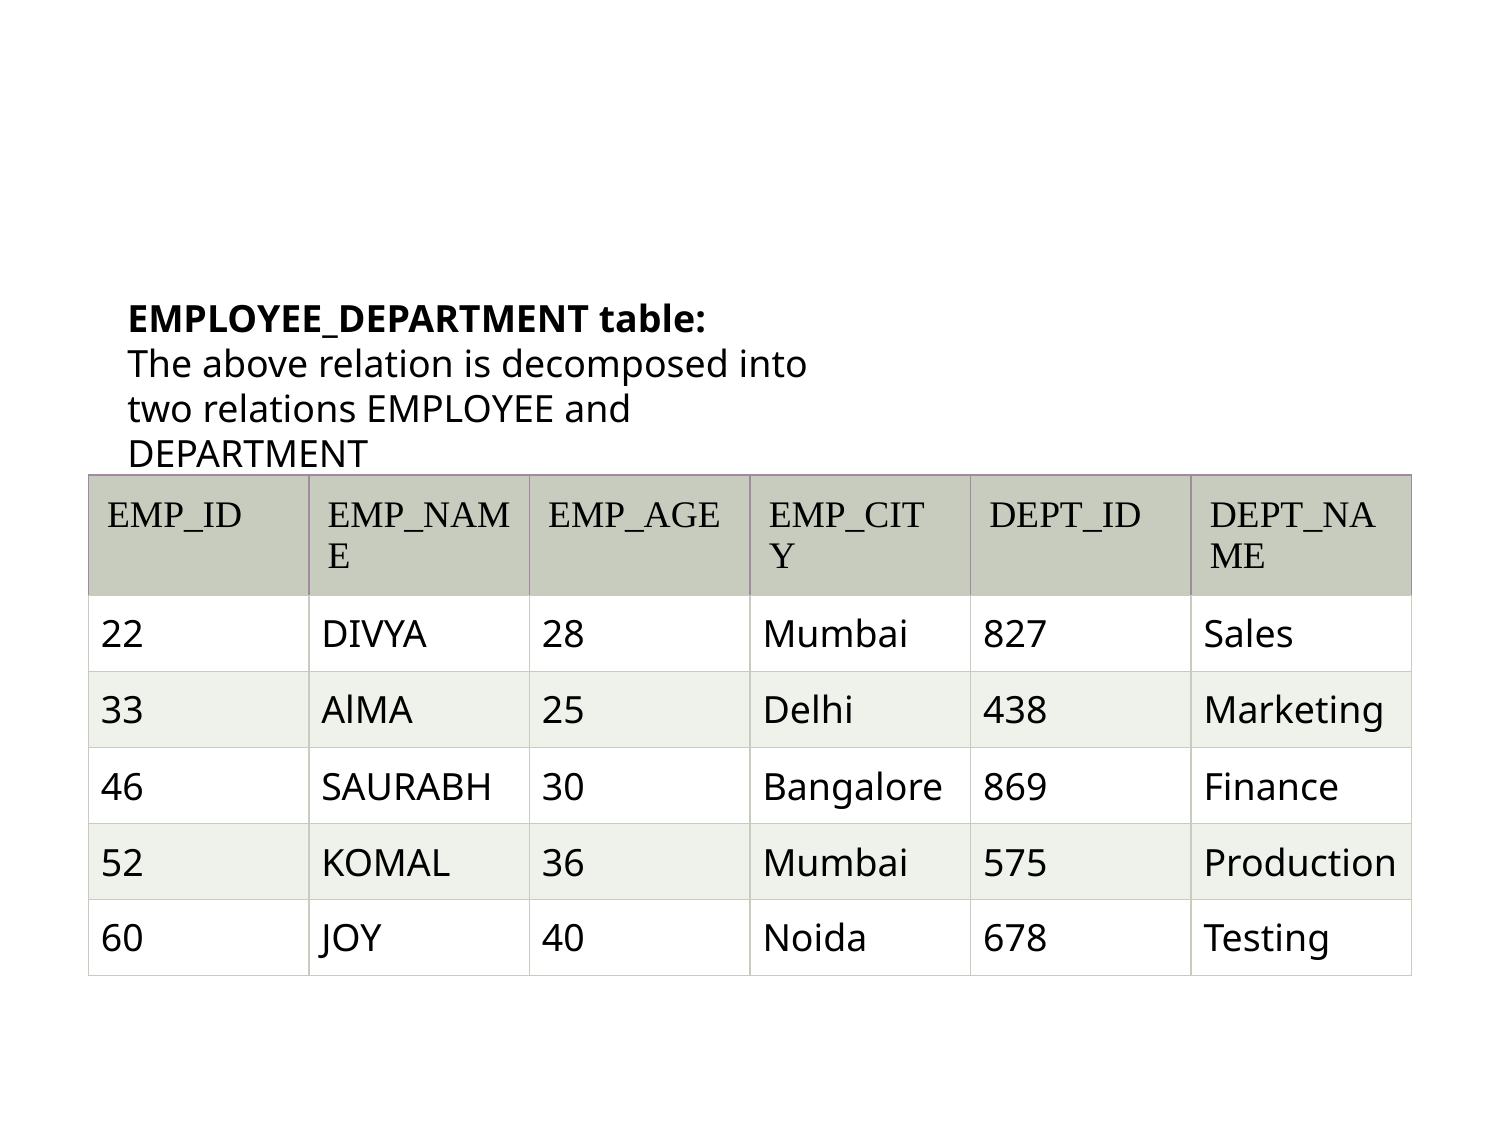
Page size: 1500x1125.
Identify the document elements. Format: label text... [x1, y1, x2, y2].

table_cell 22 [89, 596, 308, 671]
table_cell 46 [89, 748, 308, 823]
table_cell 33 [89, 672, 308, 747]
table_header DEPT_ID [971, 476, 1190, 595]
table_cell Finance [1192, 748, 1411, 823]
table_cell 678 [971, 900, 1190, 975]
table_cell Bangalore [751, 748, 970, 823]
table_header EMP_AGE [530, 483, 749, 595]
table_cell DIVYA [310, 596, 529, 671]
table_cell KOMAL [310, 824, 529, 899]
table_cell Mumbai [751, 824, 970, 899]
table_cell 36 [530, 824, 749, 899]
table_cell JOY [310, 900, 529, 975]
table_cell 60 [89, 900, 308, 975]
table_header EMP_ID [89, 476, 308, 595]
table_cell Noida [751, 900, 970, 975]
table_cell 575 [971, 824, 1190, 899]
table_cell 25 [530, 672, 749, 747]
table_cell 30 [530, 748, 749, 823]
table_cell AlMA [310, 672, 529, 747]
table_cell 28 [530, 596, 749, 671]
table_cell SAURABH [310, 748, 529, 823]
table_header EMP_CITY [751, 476, 970, 595]
table_header EMP_NAME [310, 483, 529, 595]
table_cell 827 [971, 596, 1190, 671]
table_cell Sales [1192, 596, 1411, 671]
table_cell Marketing [1192, 672, 1411, 747]
table_cell 869 [971, 748, 1190, 823]
table_cell Delhi [751, 672, 970, 747]
table_cell Testing [1192, 900, 1411, 975]
text_box EMPLOYEE_DEPARTMENT table: The above relation is decomposed into two relations EMPLOYEE and DEPARTMENT [112, 287, 863, 483]
table_header DEPT_NAME [1192, 476, 1411, 595]
table_cell Mumbai [751, 596, 970, 671]
table_cell 438 [971, 672, 1190, 747]
table_cell Production [1192, 824, 1411, 899]
table_cell 52 [89, 824, 308, 899]
table_cell 40 [530, 900, 749, 975]
